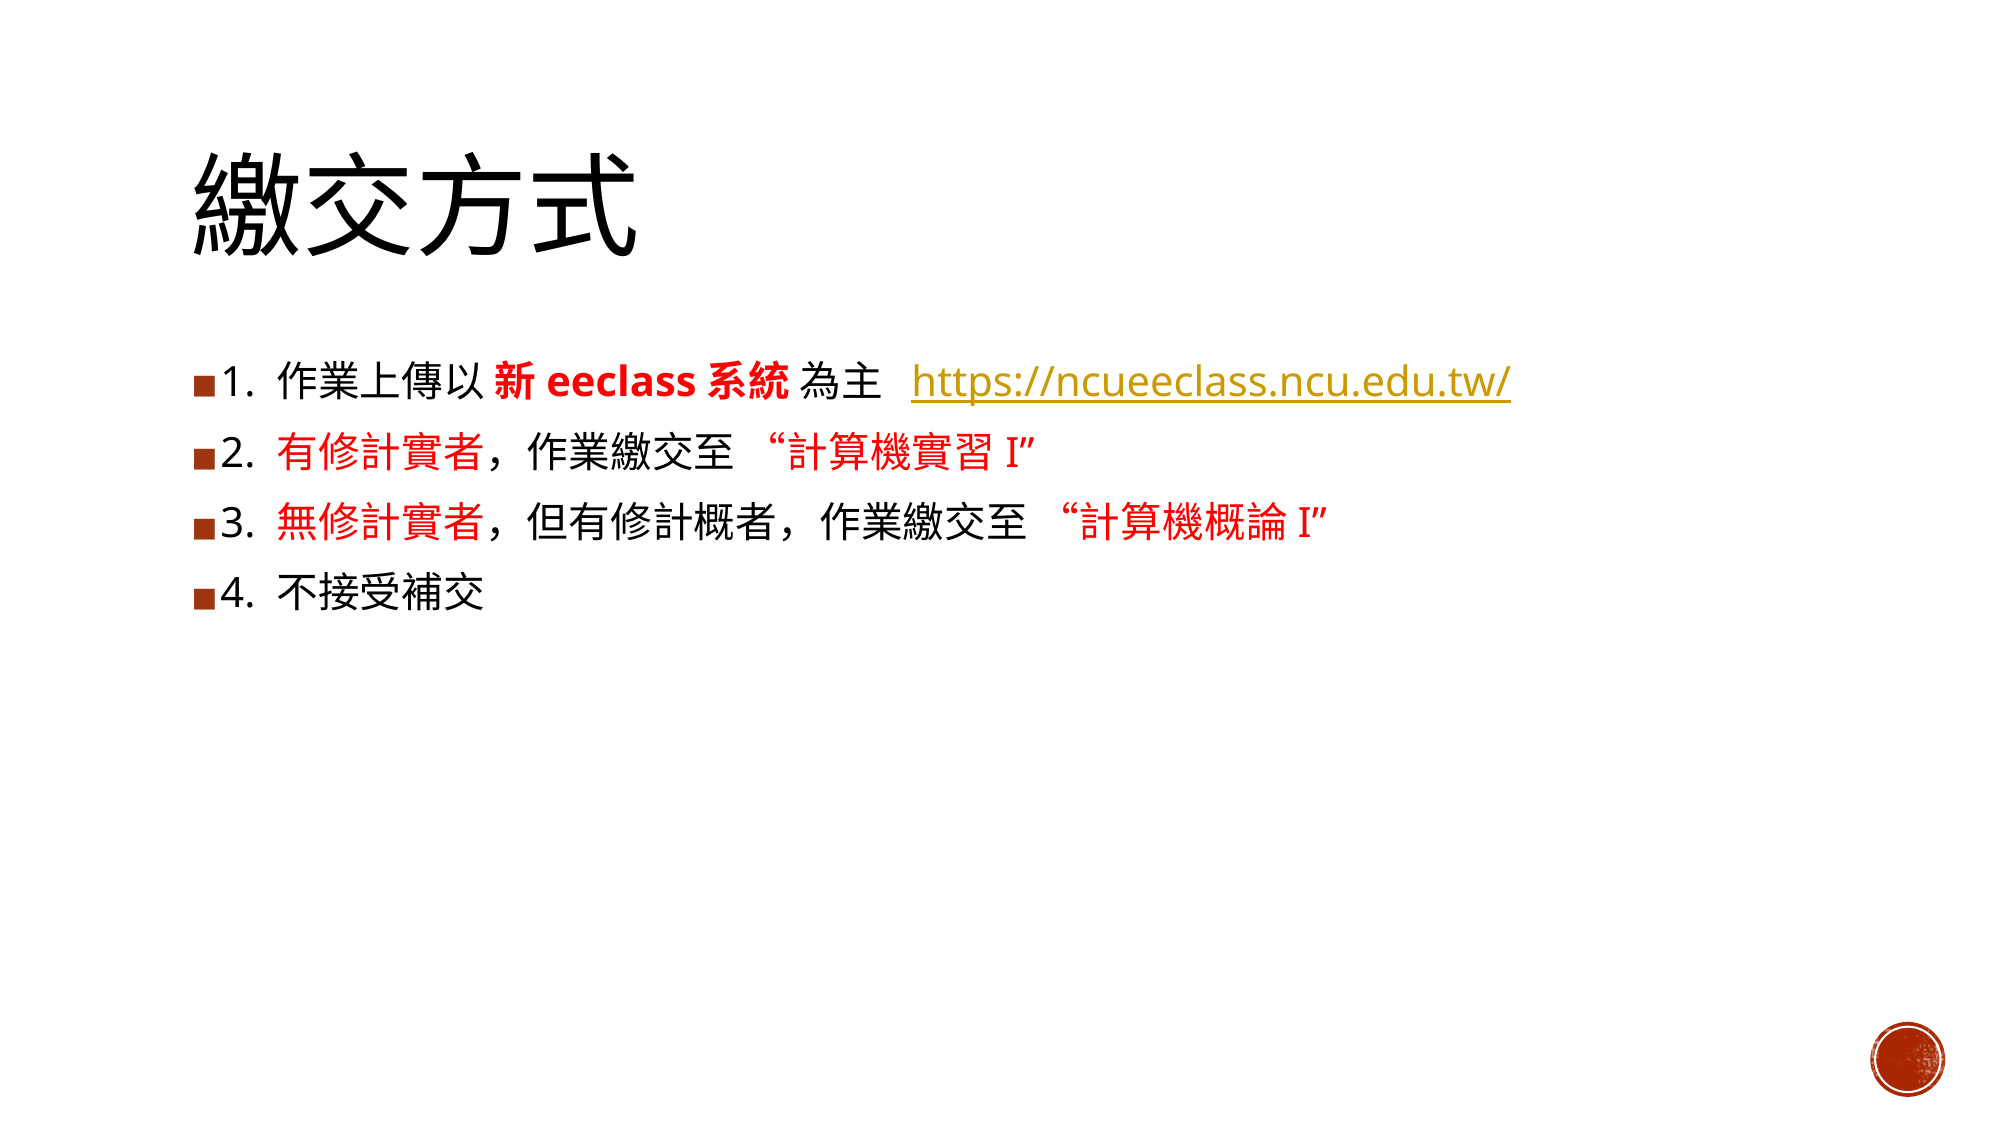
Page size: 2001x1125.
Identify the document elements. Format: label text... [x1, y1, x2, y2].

list 1. 作業上傳以 新eeclass系統 為主 https://ncueeclass.ncu.edu.tw/ 2. 有修計實者，作業繳交至 “計算機實習I” 3. 無修計實者，但有修計概者，作業繳交至 “計算機概論I” 4. 不接受補交 [175, 348, 1826, 1013]
picture [1870, 1021, 1946, 1097]
title 繳交方式 [175, 79, 1826, 344]
